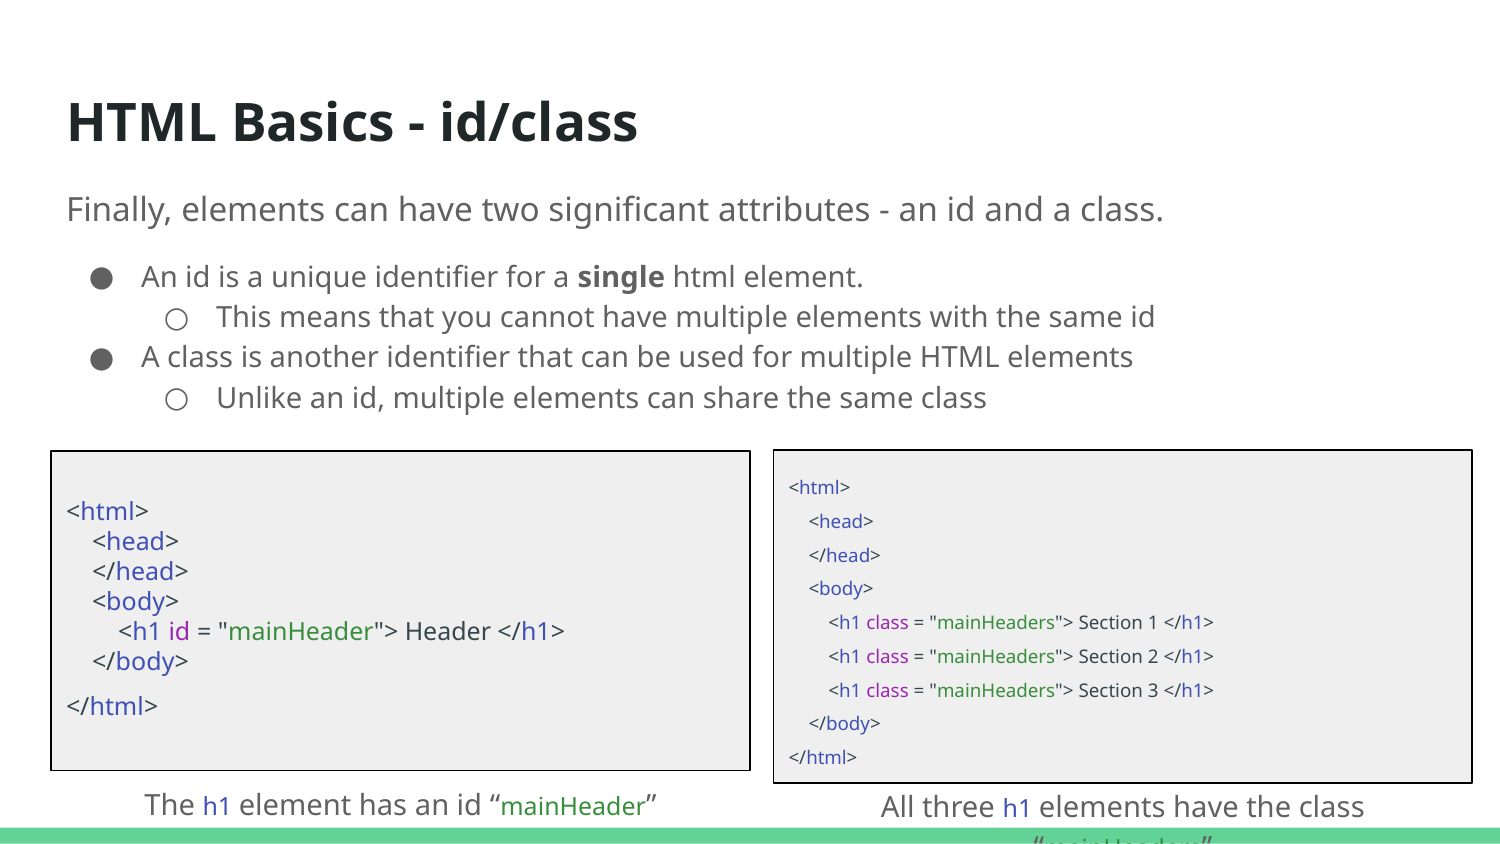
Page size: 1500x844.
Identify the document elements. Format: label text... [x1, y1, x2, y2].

list Finally, elements can have two significant attributes - an id and a class. An id is a unique identifier for a single html element. This means that you cannot have multiple elements with the same id A class is another identifier that can be used for multiple HTML elements Unlike an id, multiple elements can share the same class [51, 166, 1449, 797]
text_box All three h1 elements have the class “mainHeaders” [773, 768, 1473, 844]
title HTML Basics - id/class [51, 72, 1449, 166]
text_box <html> <head> </head> <body> <h1 id = "mainHeader"> Header </h1> </body> </html> [51, 451, 750, 771]
text_box <html> <head> </head> <body> <h1 class = "mainHeaders"> Section 1 </h1> <h1 class = "mainHeaders"> Section 2 </h1> <h1 class = "mainHeaders"> Section 3 </h1> </body> </html> [773, 449, 1473, 768]
text_box The h1 element has an id “mainHeader” [57, 765, 744, 836]
